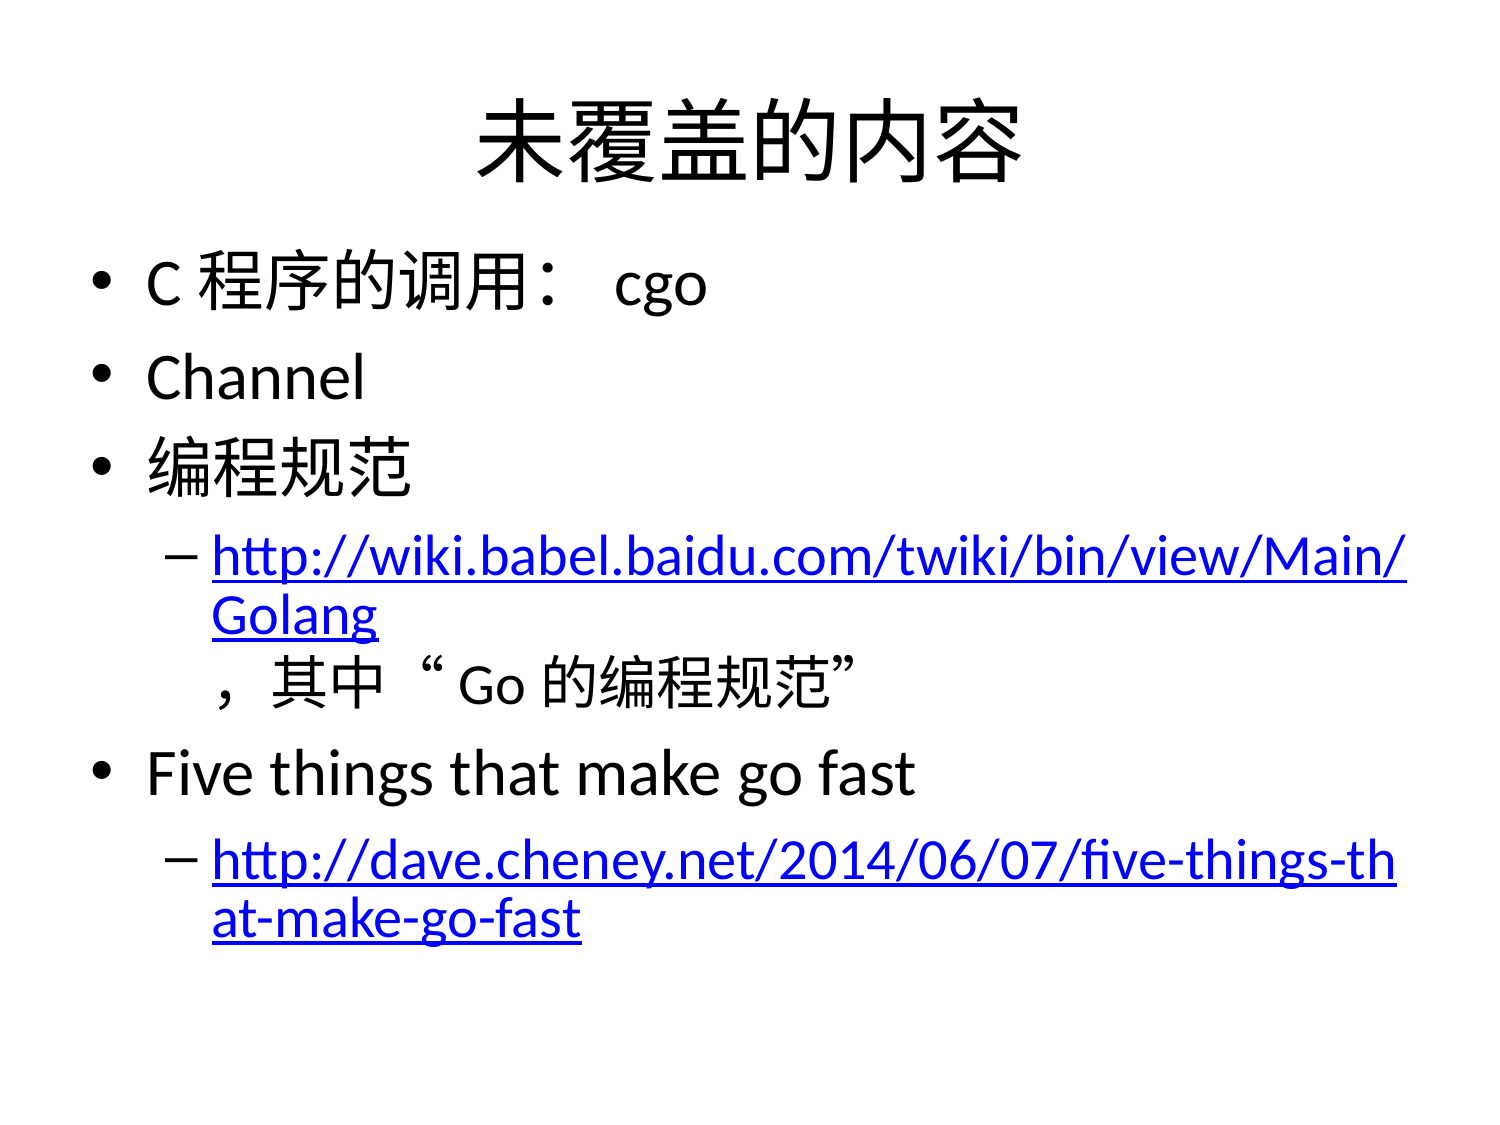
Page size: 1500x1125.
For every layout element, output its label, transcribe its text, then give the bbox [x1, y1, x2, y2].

title 未覆盖的内容 [75, 45, 1425, 231]
list C程序的调用：cgo Channel 编程规范 http://wiki.babel.baidu.com/twiki/bin/view/Main/Golang，其中“Go的编程规范” Five things that make go fast http://dave.cheney.net/2014/06/07/five-things-that-make-go-fast [75, 231, 1425, 1005]
